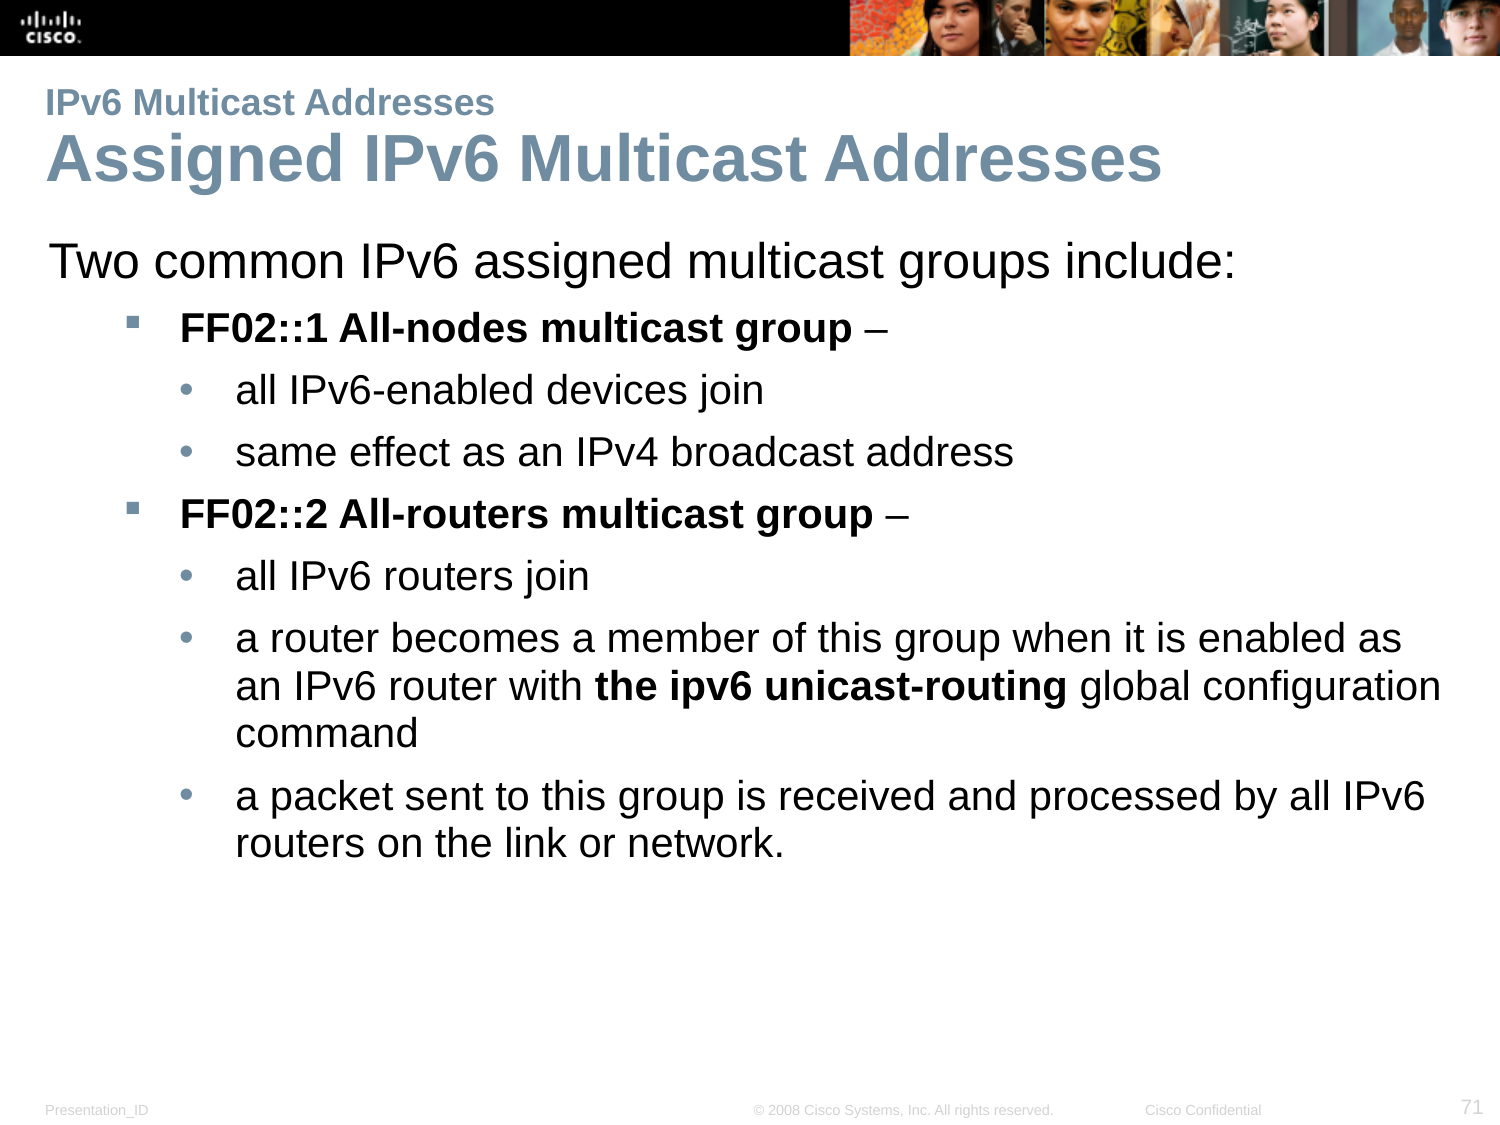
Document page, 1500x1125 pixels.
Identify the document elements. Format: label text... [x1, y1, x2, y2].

title IPv6 Multicast Addresses Assigned IPv6 Multicast Addresses [31, 64, 1471, 203]
list Two common IPv6 assigned multicast groups include: FF02::1 All-nodes multicast group – all IPv6-enabled devices join same effect as an IPv4 broadcast address FF02::2 All-routers multicast group – all IPv6 routers join a router becomes a member of this group when it is enabled as an IPv6 router with the ipv6 unicast-routing global configuration command a packet sent to this group is received and processed by all IPv6 routers on the link or network. [34, 226, 1468, 1061]
picture [0, 0, 1500, 56]
